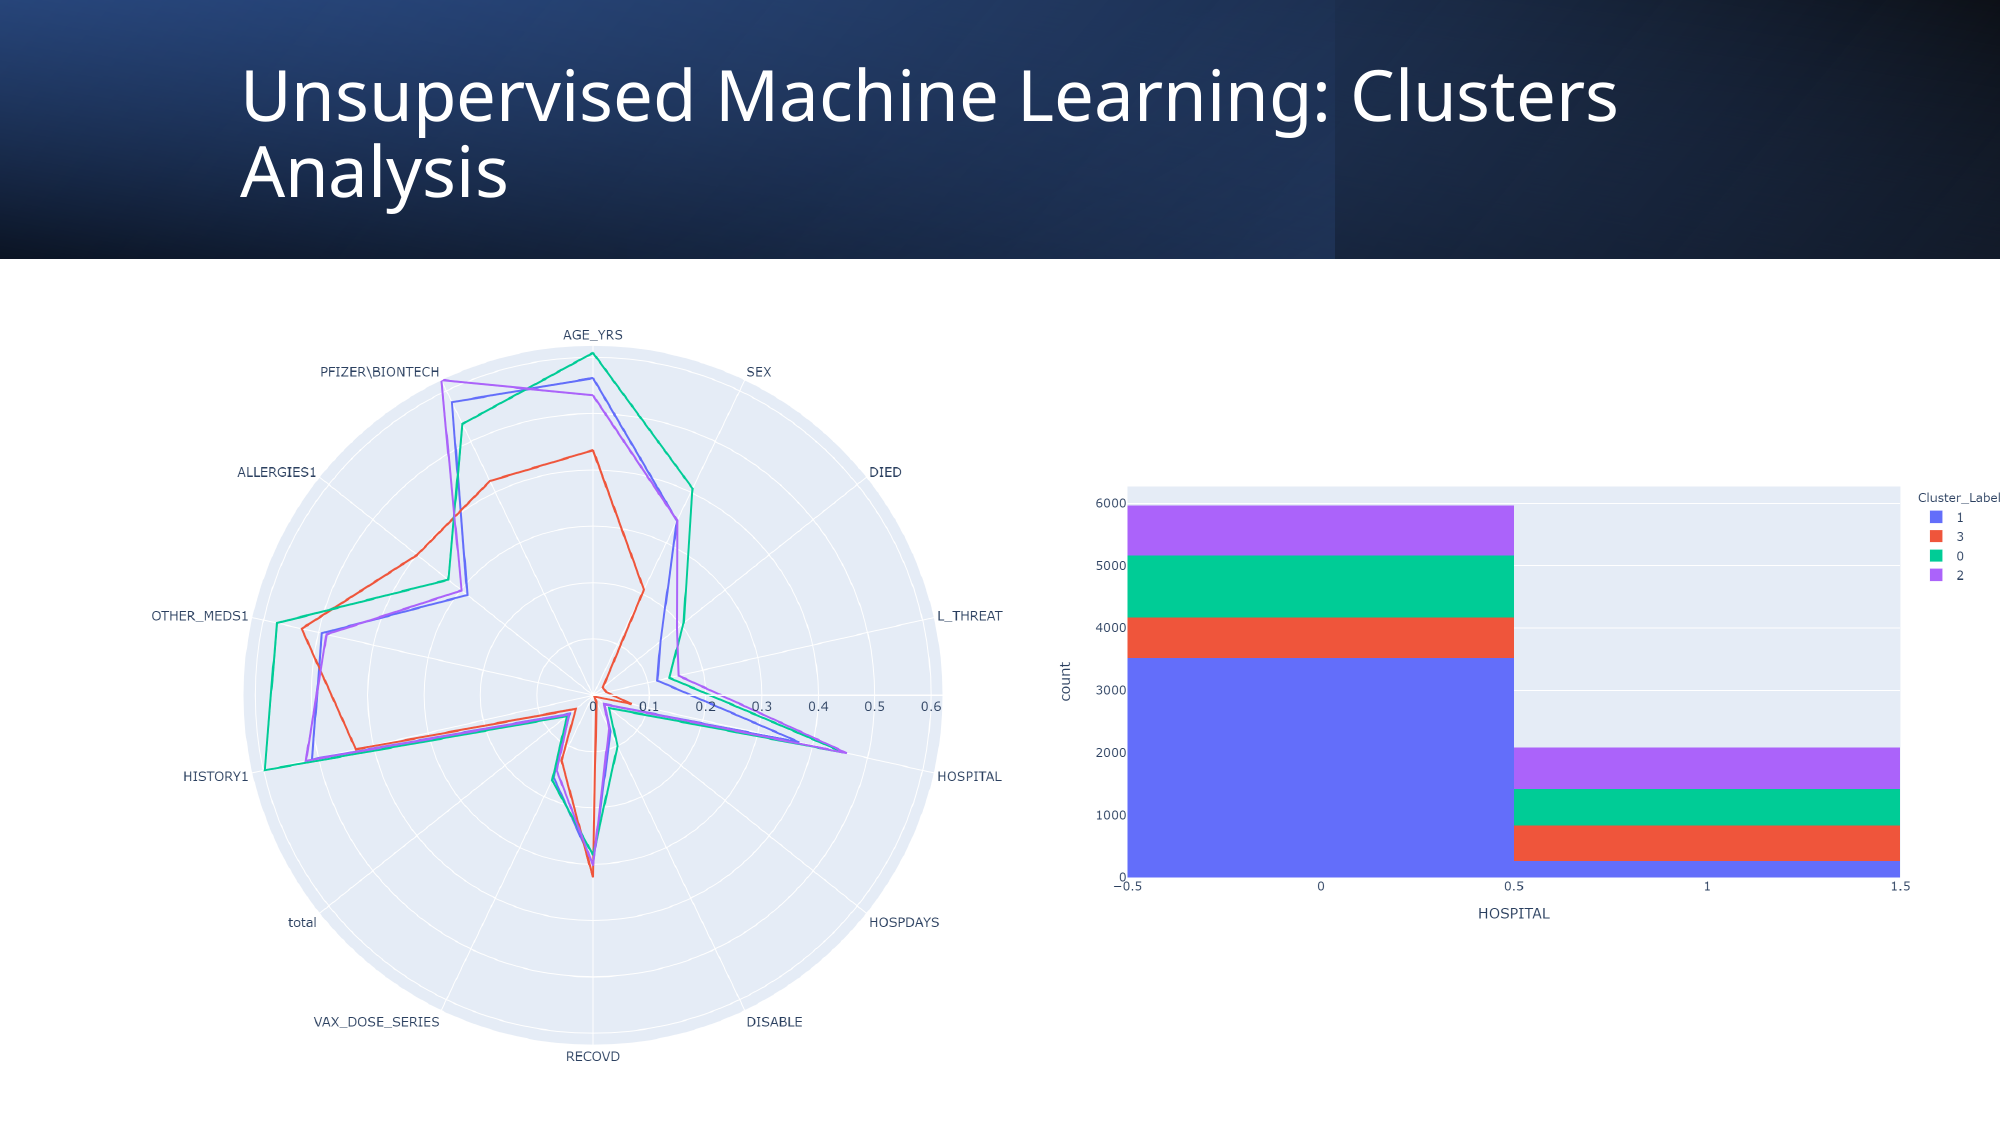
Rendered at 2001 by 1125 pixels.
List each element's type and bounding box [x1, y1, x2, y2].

text_box [0, 0, 2000, 259]
text_box [1, 259, 2000, 1125]
picture [62, 292, 2000, 1091]
